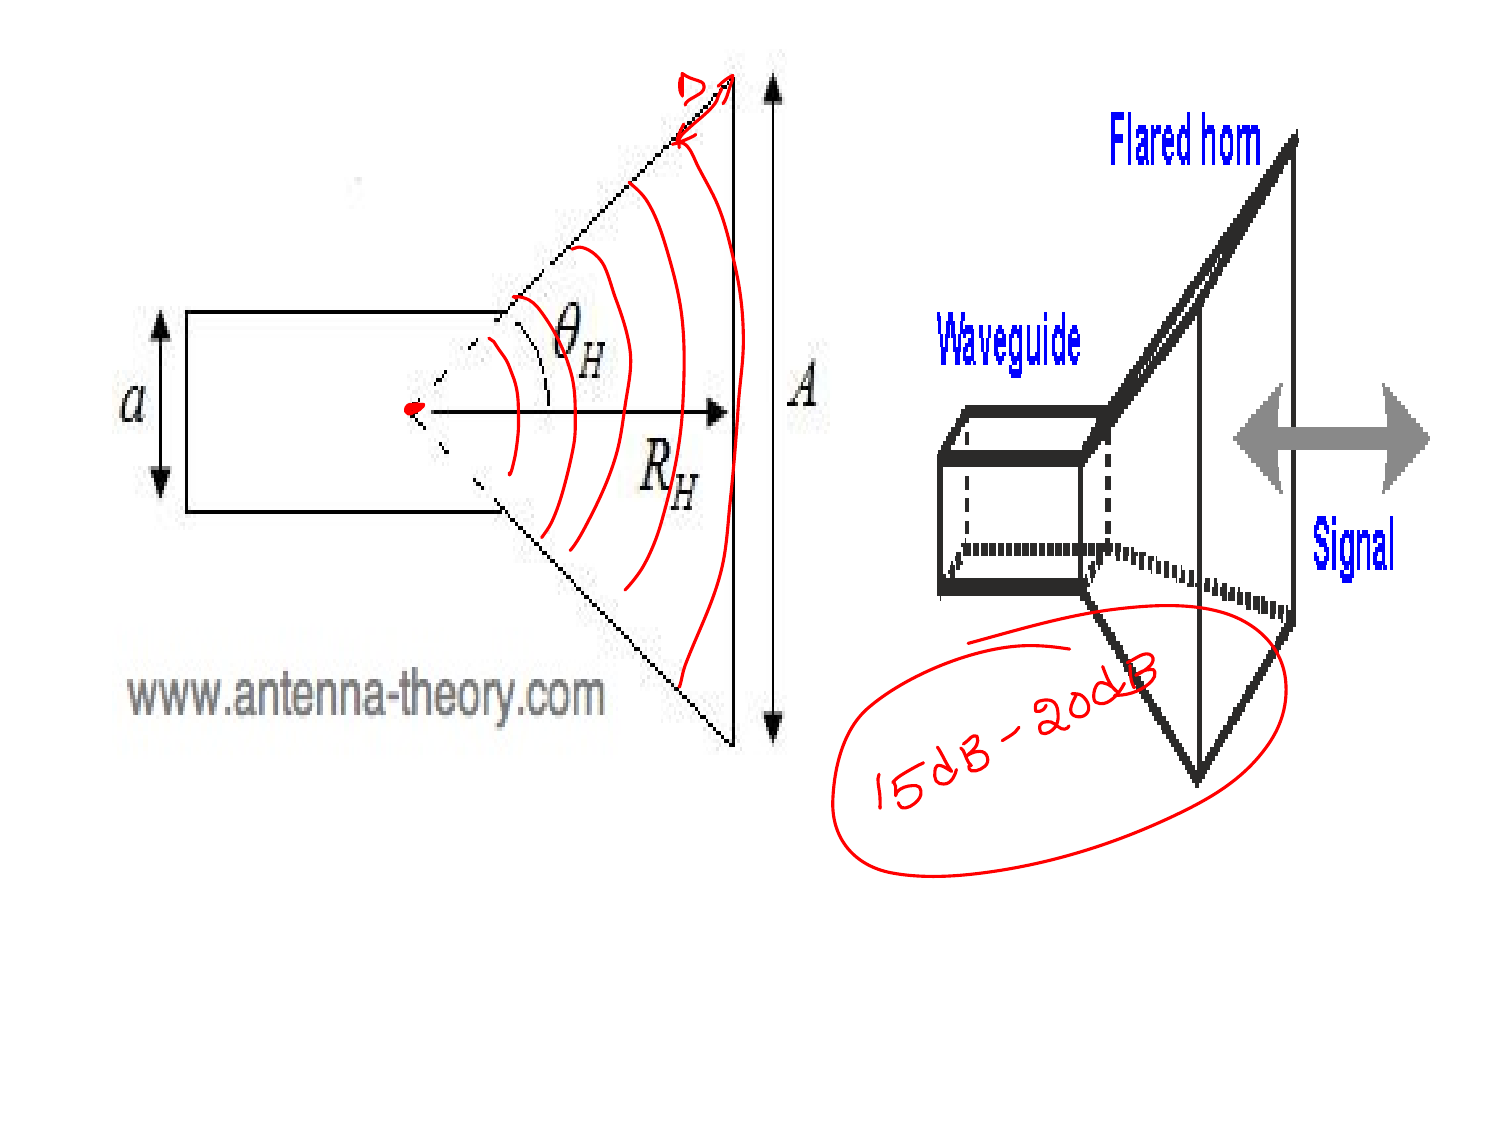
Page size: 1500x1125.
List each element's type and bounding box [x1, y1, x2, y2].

picture [937, 751, 945, 765]
picture [112, 49, 838, 801]
picture [937, 112, 1430, 788]
picture [937, 768, 953, 782]
